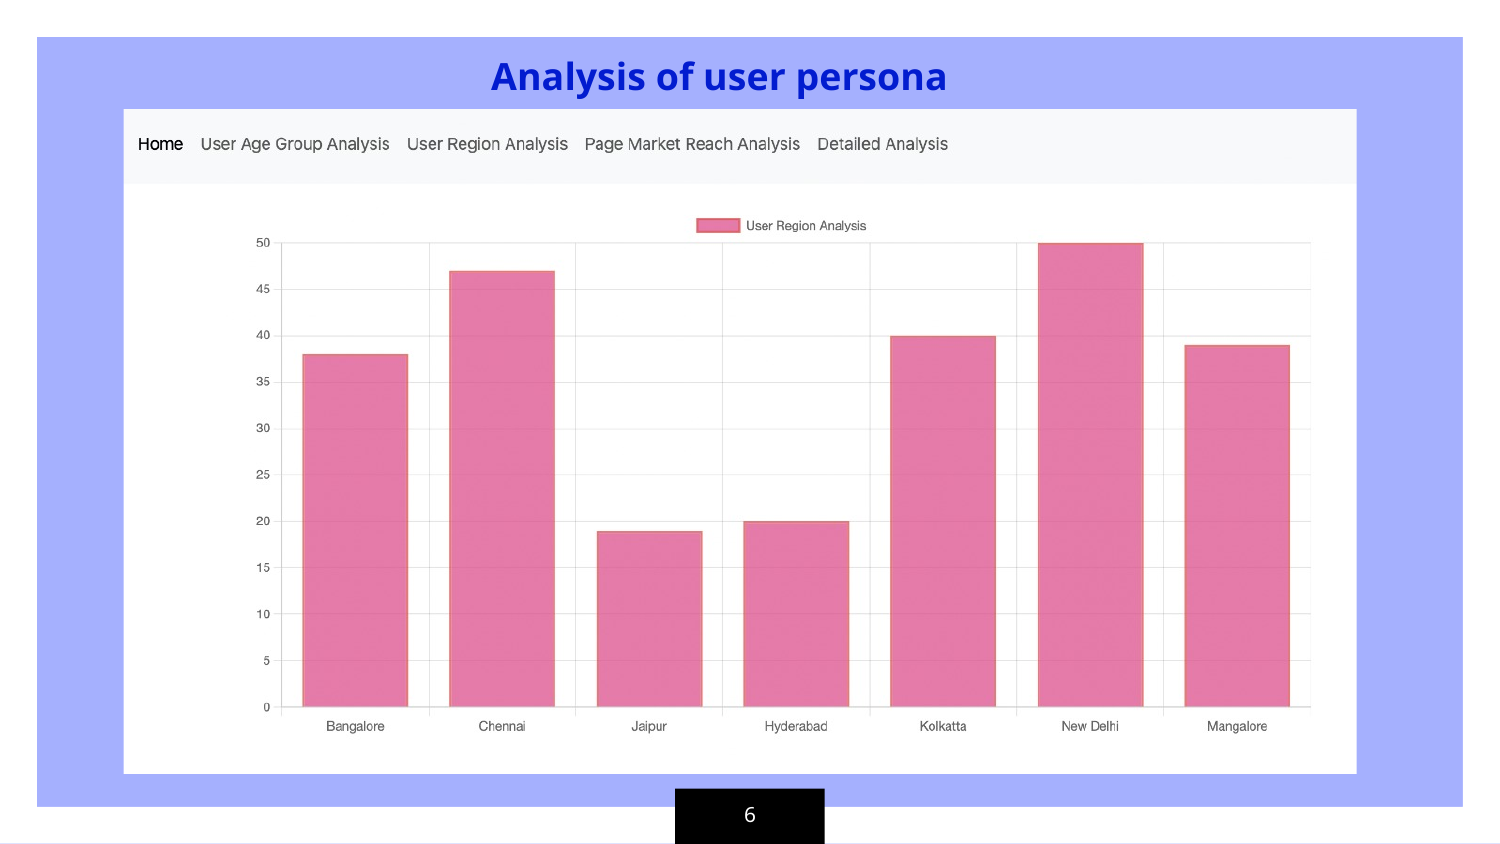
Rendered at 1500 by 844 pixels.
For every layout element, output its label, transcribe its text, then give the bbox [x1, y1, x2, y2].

text_box Analysis of user persona [372, 45, 1077, 106]
slide_number 6 [675, 788, 825, 844]
picture [123, 109, 1357, 775]
